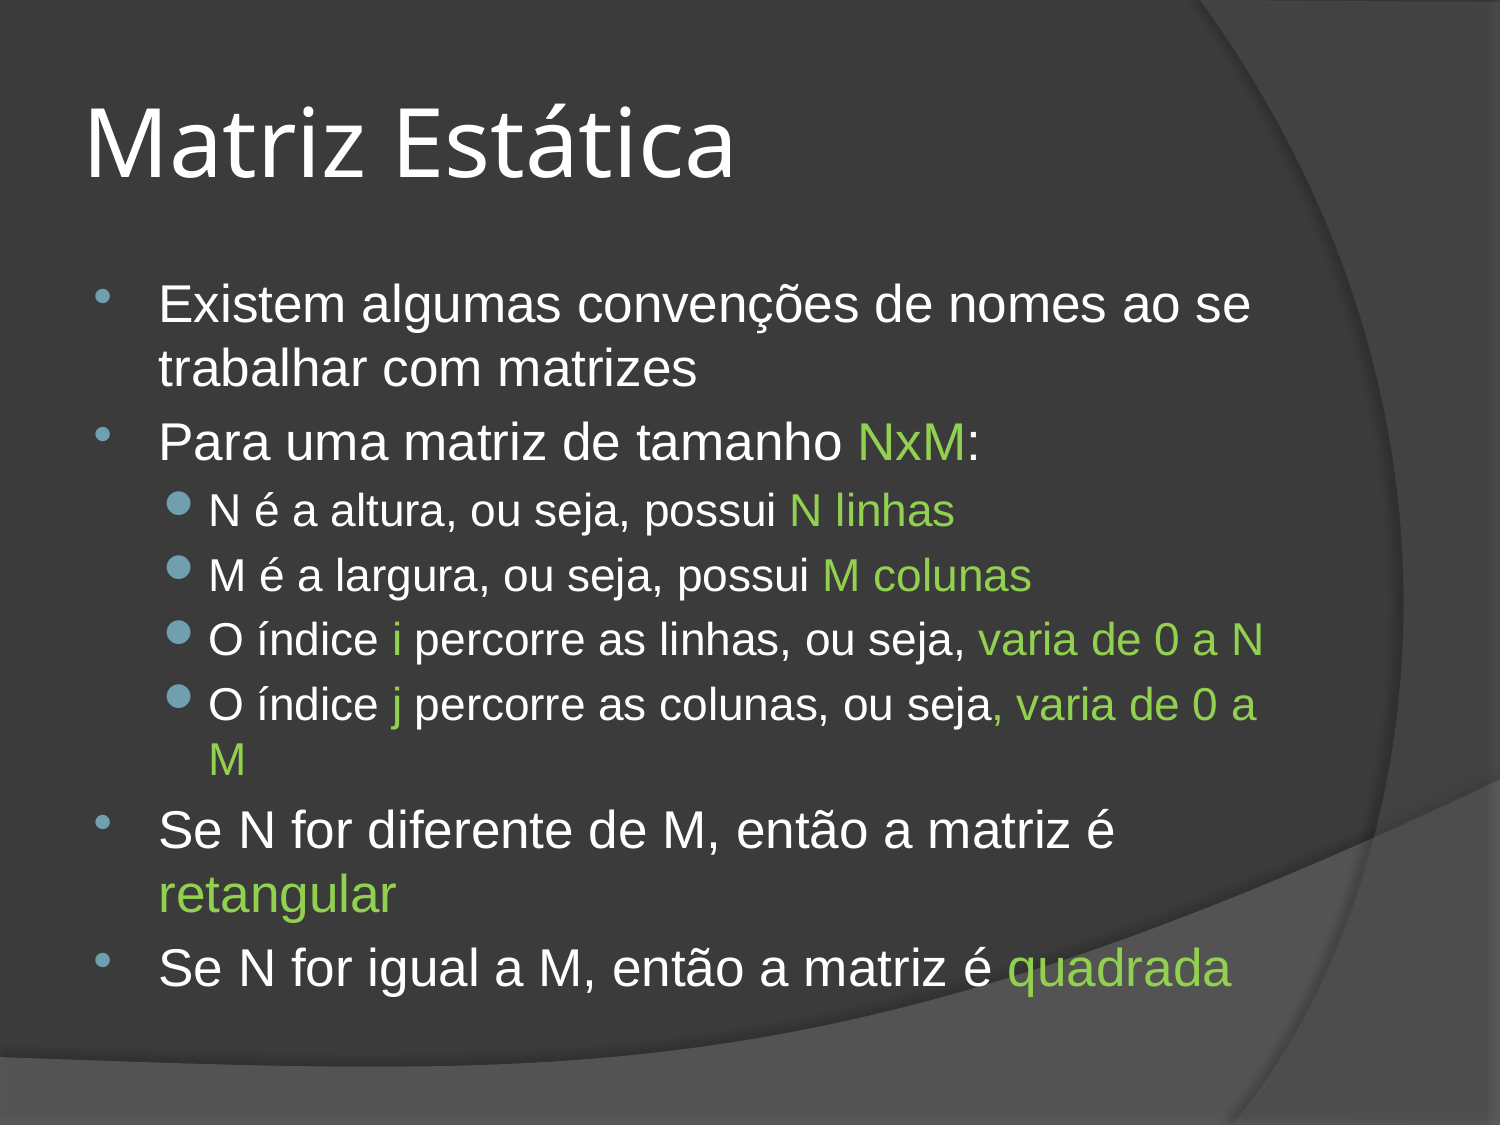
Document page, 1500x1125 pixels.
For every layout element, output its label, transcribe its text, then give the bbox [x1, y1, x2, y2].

title Matriz Estática [75, 45, 1300, 233]
list Existem algumas convenções de nomes ao se trabalhar com matrizes Para uma matriz de tamanho NxM: N é a altura, ou seja, possui N linhas M é a largura, ou seja, possui M colunas O índice i percorre as linhas, ou seja, varia de 0 a N O índice j percorre as colunas, ou seja, varia de 0 a M Se N for diferente de M, então a matriz é retangular Se N for igual a M, então a matriz é quadrada [75, 262, 1300, 1005]
